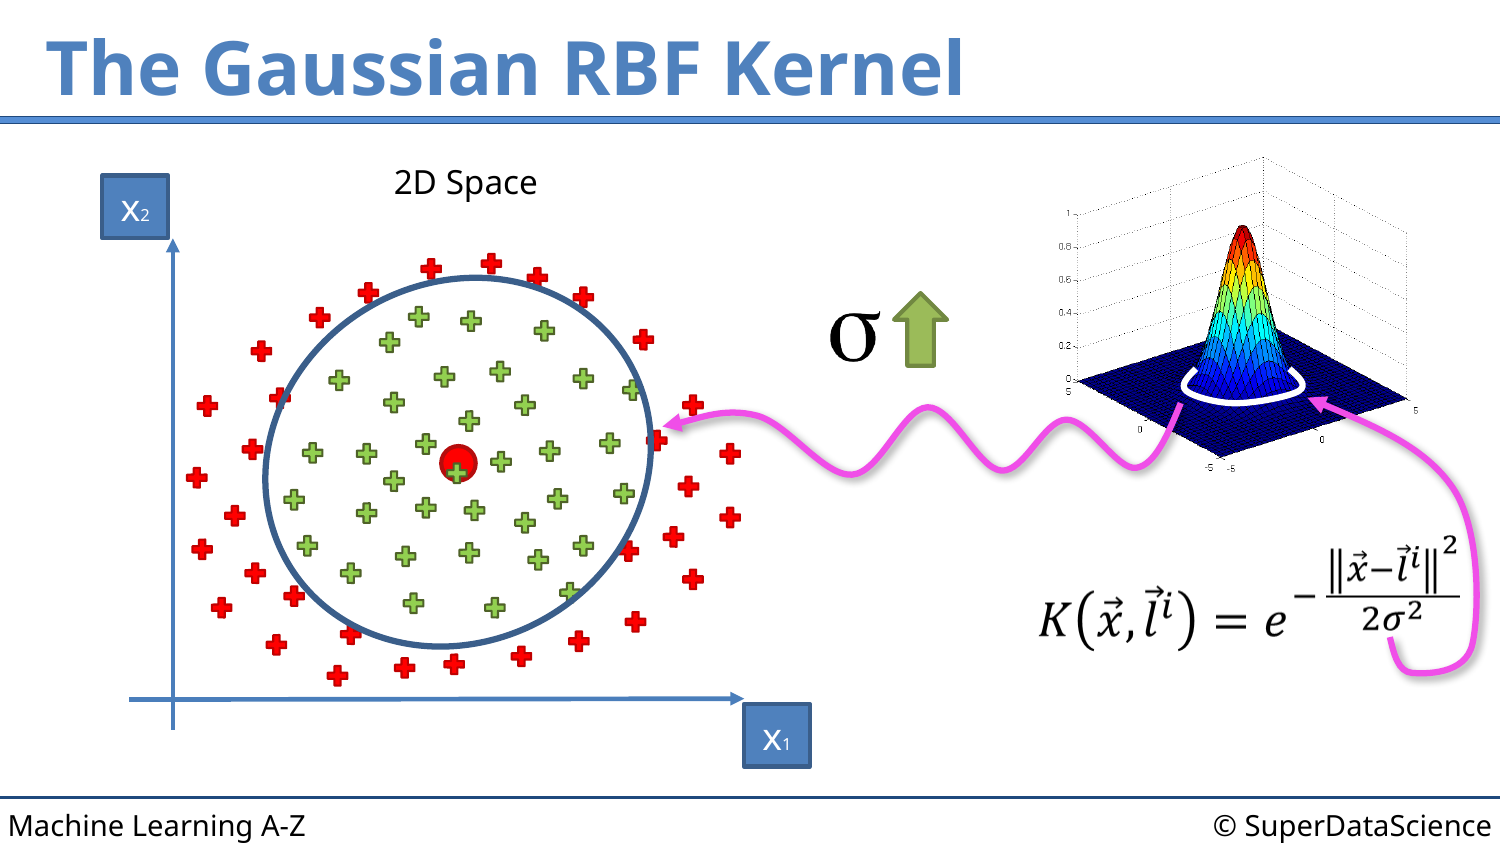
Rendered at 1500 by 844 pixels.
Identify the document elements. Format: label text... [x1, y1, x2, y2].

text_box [1013, 521, 1485, 662]
text_box [197, 396, 218, 416]
text_box [245, 563, 265, 583]
text_box [527, 267, 548, 288]
text_box [327, 665, 348, 686]
text_box [284, 586, 304, 606]
text_box [683, 395, 703, 415]
text_box [511, 646, 532, 667]
picture [1037, 154, 1430, 481]
text_box [358, 283, 379, 303]
text_box [211, 597, 232, 618]
text_box [720, 443, 740, 464]
text_box [421, 259, 441, 279]
text_box [309, 307, 330, 328]
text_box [743, 703, 811, 767]
text_box [662, 407, 1032, 475]
text_box [266, 635, 287, 655]
text_box [1402, 669, 1450, 674]
text_box [174, 692, 745, 705]
text_box [573, 287, 594, 308]
text_box 2D Space [304, 153, 628, 209]
text_box [265, 277, 651, 647]
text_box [101, 175, 169, 239]
text_box [618, 541, 639, 561]
text_box [683, 569, 703, 590]
text_box [678, 476, 699, 497]
text_box [242, 439, 263, 460]
text_box [625, 612, 646, 632]
text_box [633, 329, 654, 350]
text_box [569, 631, 589, 652]
text_box [166, 238, 180, 730]
picture [795, 267, 912, 384]
text_box [663, 527, 684, 547]
text_box [916, 293, 948, 366]
text_box [444, 654, 464, 675]
title The Gaussian RBF Kernel [36, 11, 1486, 135]
text_box [481, 253, 502, 274]
text_box [187, 467, 207, 488]
text_box [225, 505, 245, 526]
text_box [270, 388, 285, 408]
text_box [1338, 465, 1468, 520]
text_box [720, 507, 740, 528]
text_box [394, 658, 415, 678]
text_box [651, 430, 667, 451]
text_box [340, 624, 361, 644]
text_box [192, 539, 212, 560]
text_box [251, 341, 272, 362]
